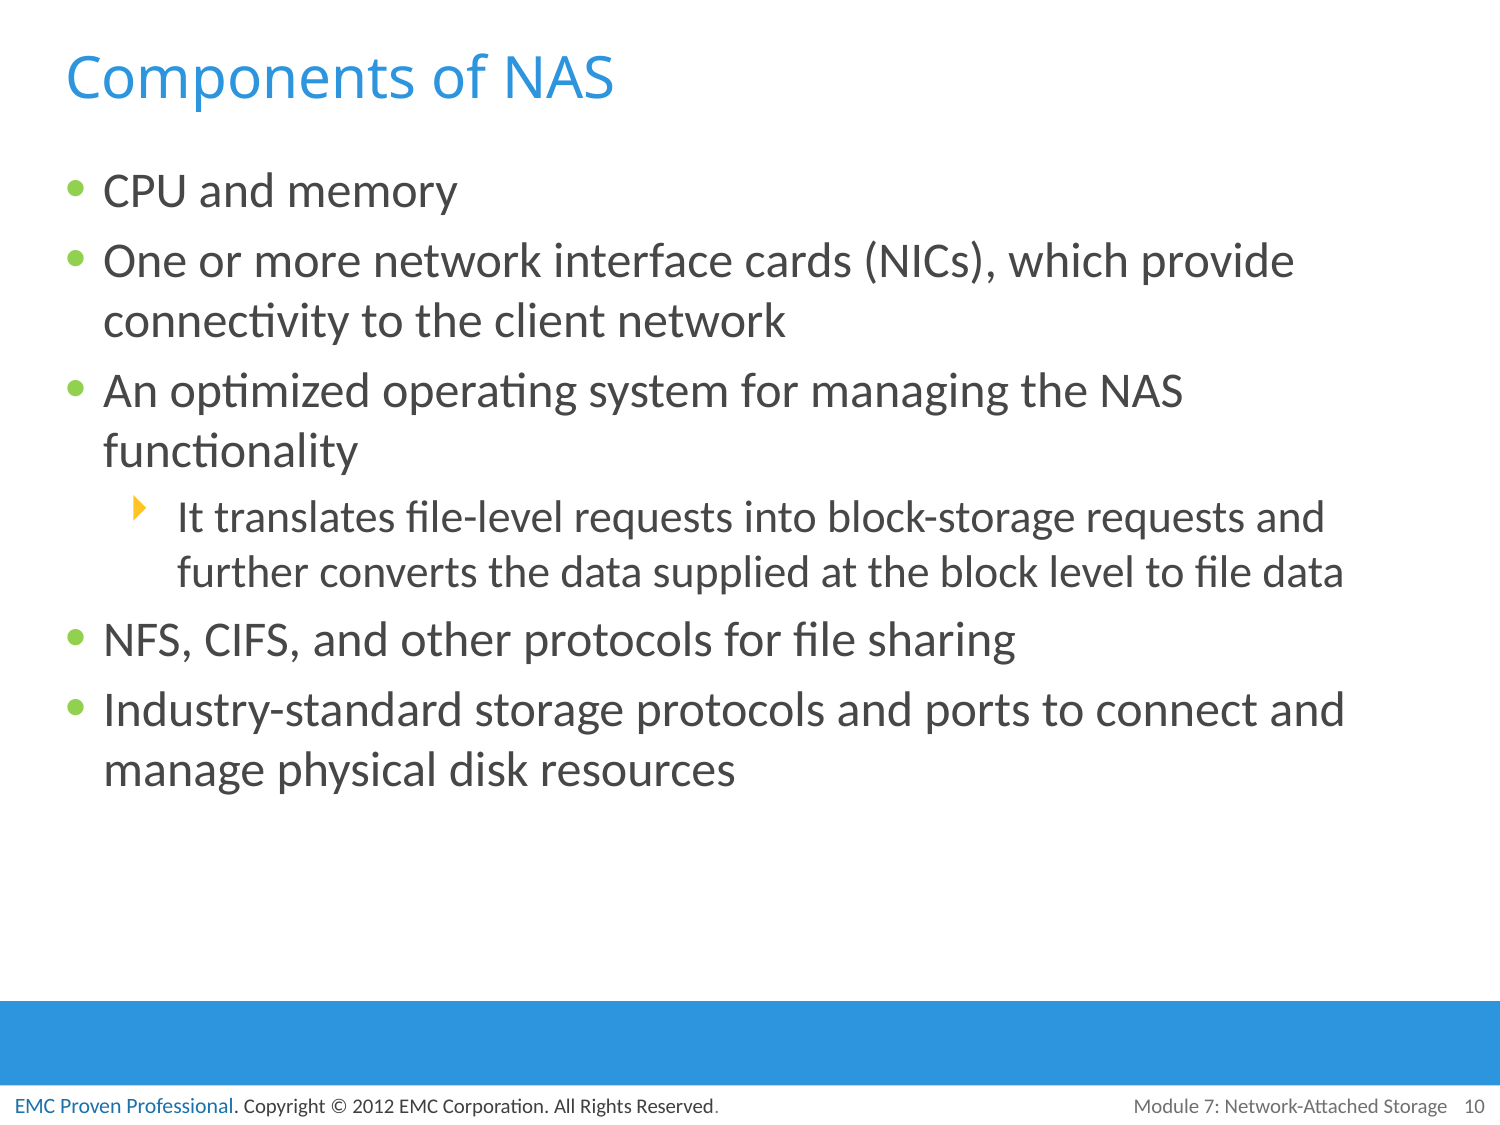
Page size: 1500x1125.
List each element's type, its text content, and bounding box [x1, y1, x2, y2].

list CPU and memory One or more network interface cards (NICs), which provide connectivity to the client network An optimized operating system for managing the NAS functionality It translates file-level requests into block-storage requests and further converts the data supplied at the block level to file data NFS, CIFS, and other protocols for file sharing Industry-standard storage protocols and ports to connect and manage physical disk resources [49, 149, 1438, 1001]
footer Module 7: Network-Attached Storage [774, 1087, 1425, 1125]
slide_number 10 [1425, 1087, 1500, 1125]
title Components of NAS [49, 12, 1438, 138]
